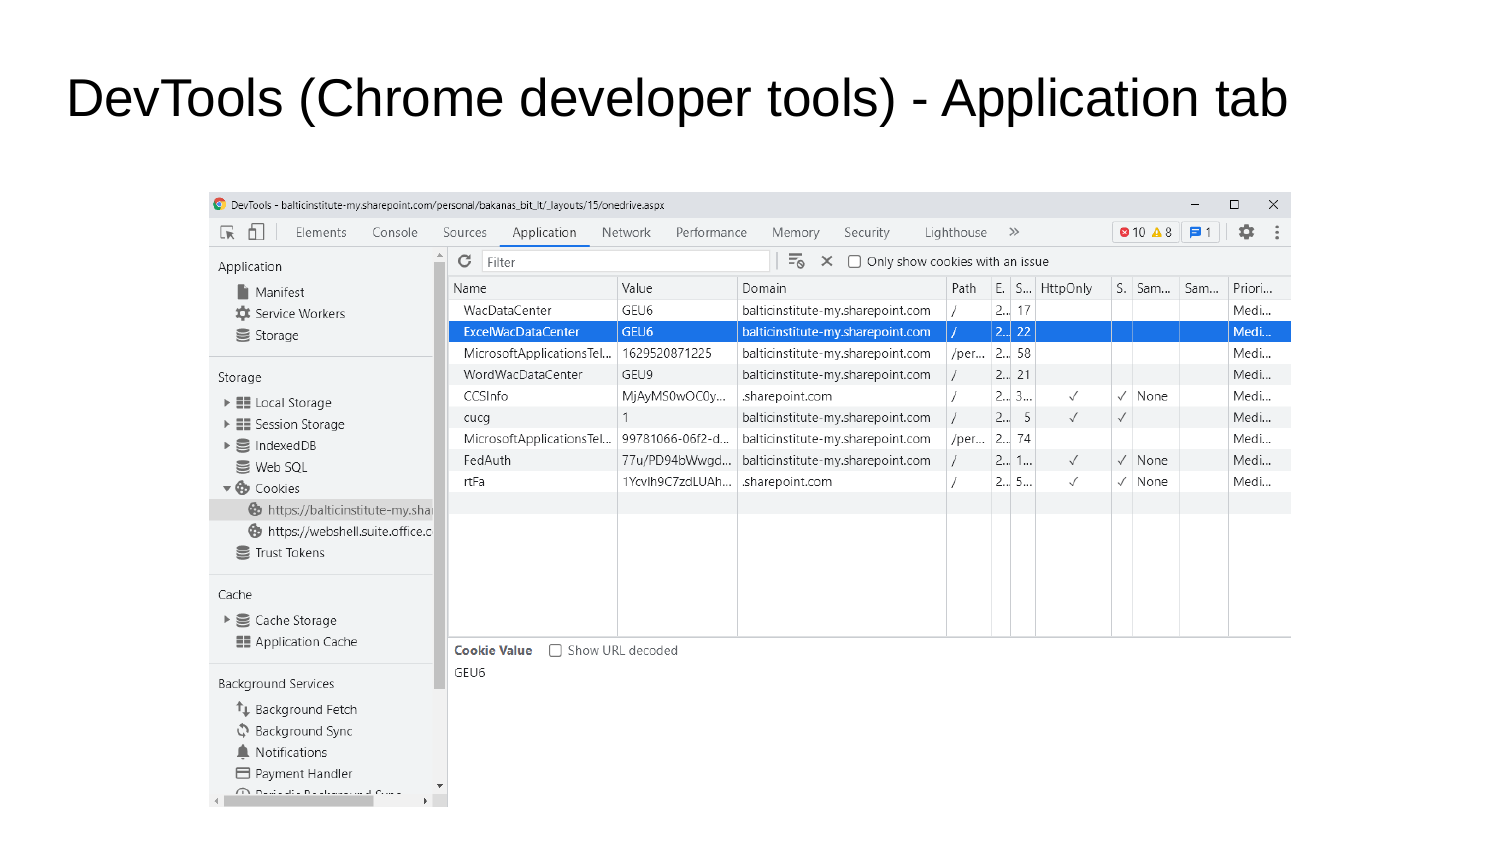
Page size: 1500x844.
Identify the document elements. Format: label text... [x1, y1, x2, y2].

picture [208, 192, 1291, 807]
title DevTools (Chrome developer tools) - Application tab [51, 48, 1449, 142]
